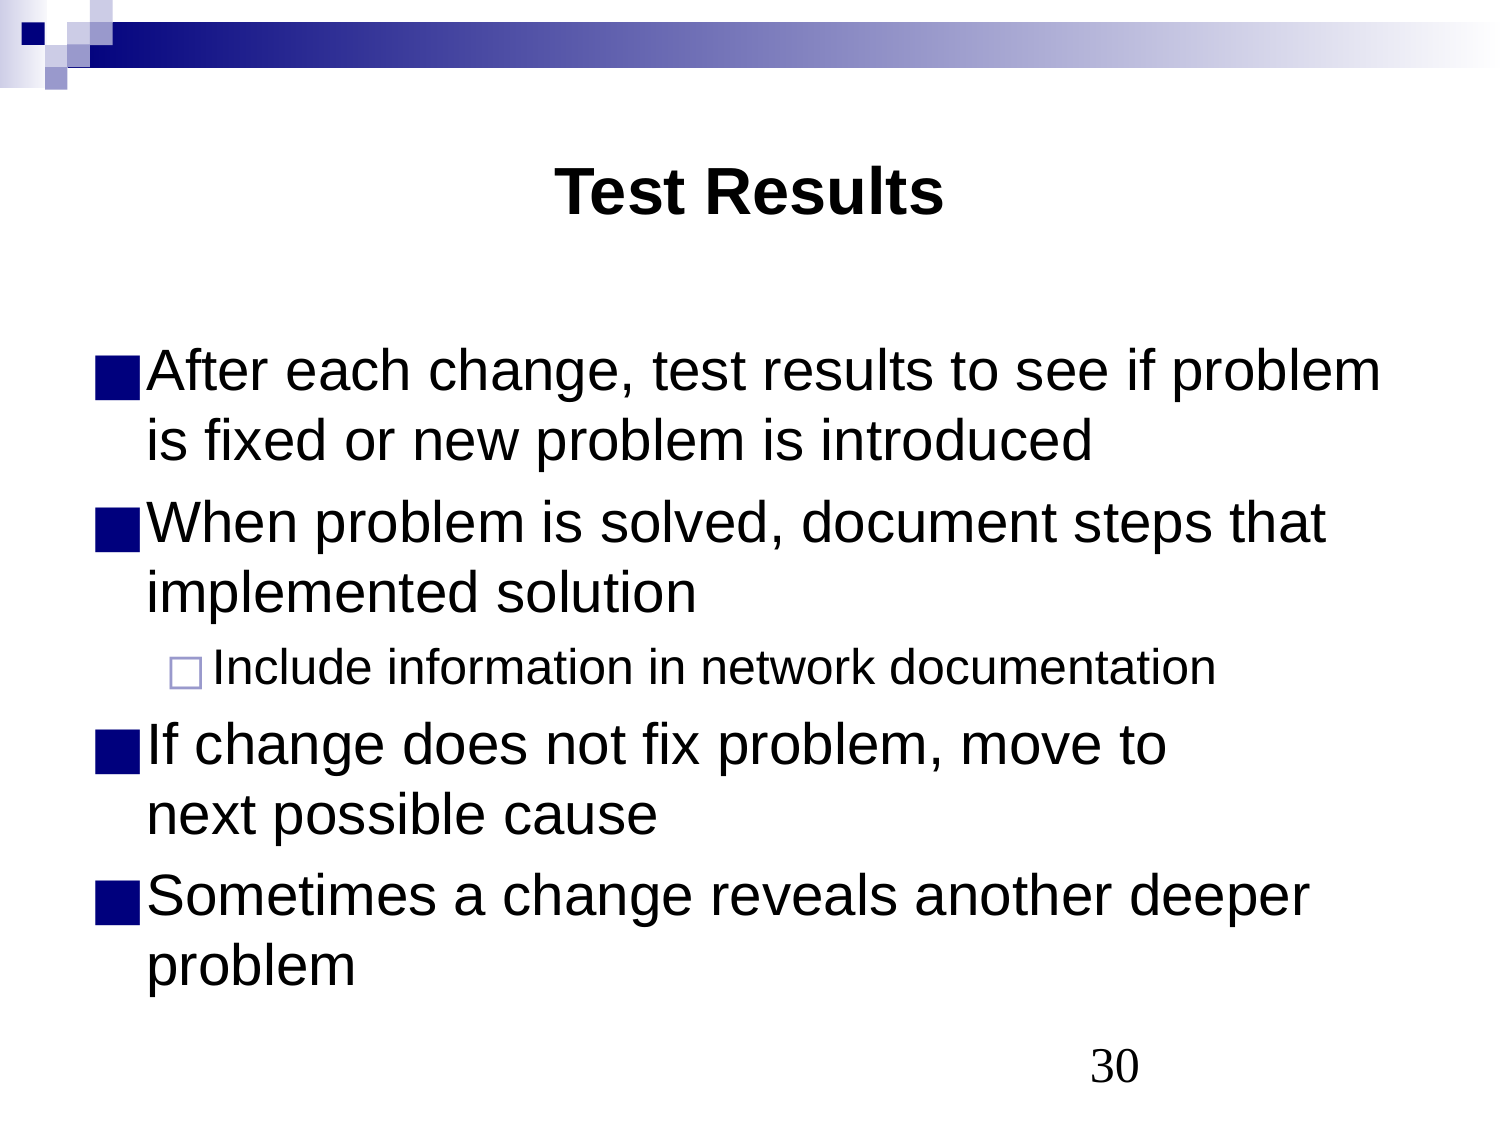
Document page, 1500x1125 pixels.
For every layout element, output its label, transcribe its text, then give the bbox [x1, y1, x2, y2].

title Test Results [75, 75, 1425, 300]
list After each change, test results to see if problem is fixed or new problem is introduced When problem is solved, document steps that implemented solution Include information in network documentation If change does not fix problem, move to next possible cause Sometimes a change reveals another deeper problem [75, 324, 1425, 963]
slide_number ‹#› [1074, 1025, 1425, 1100]
